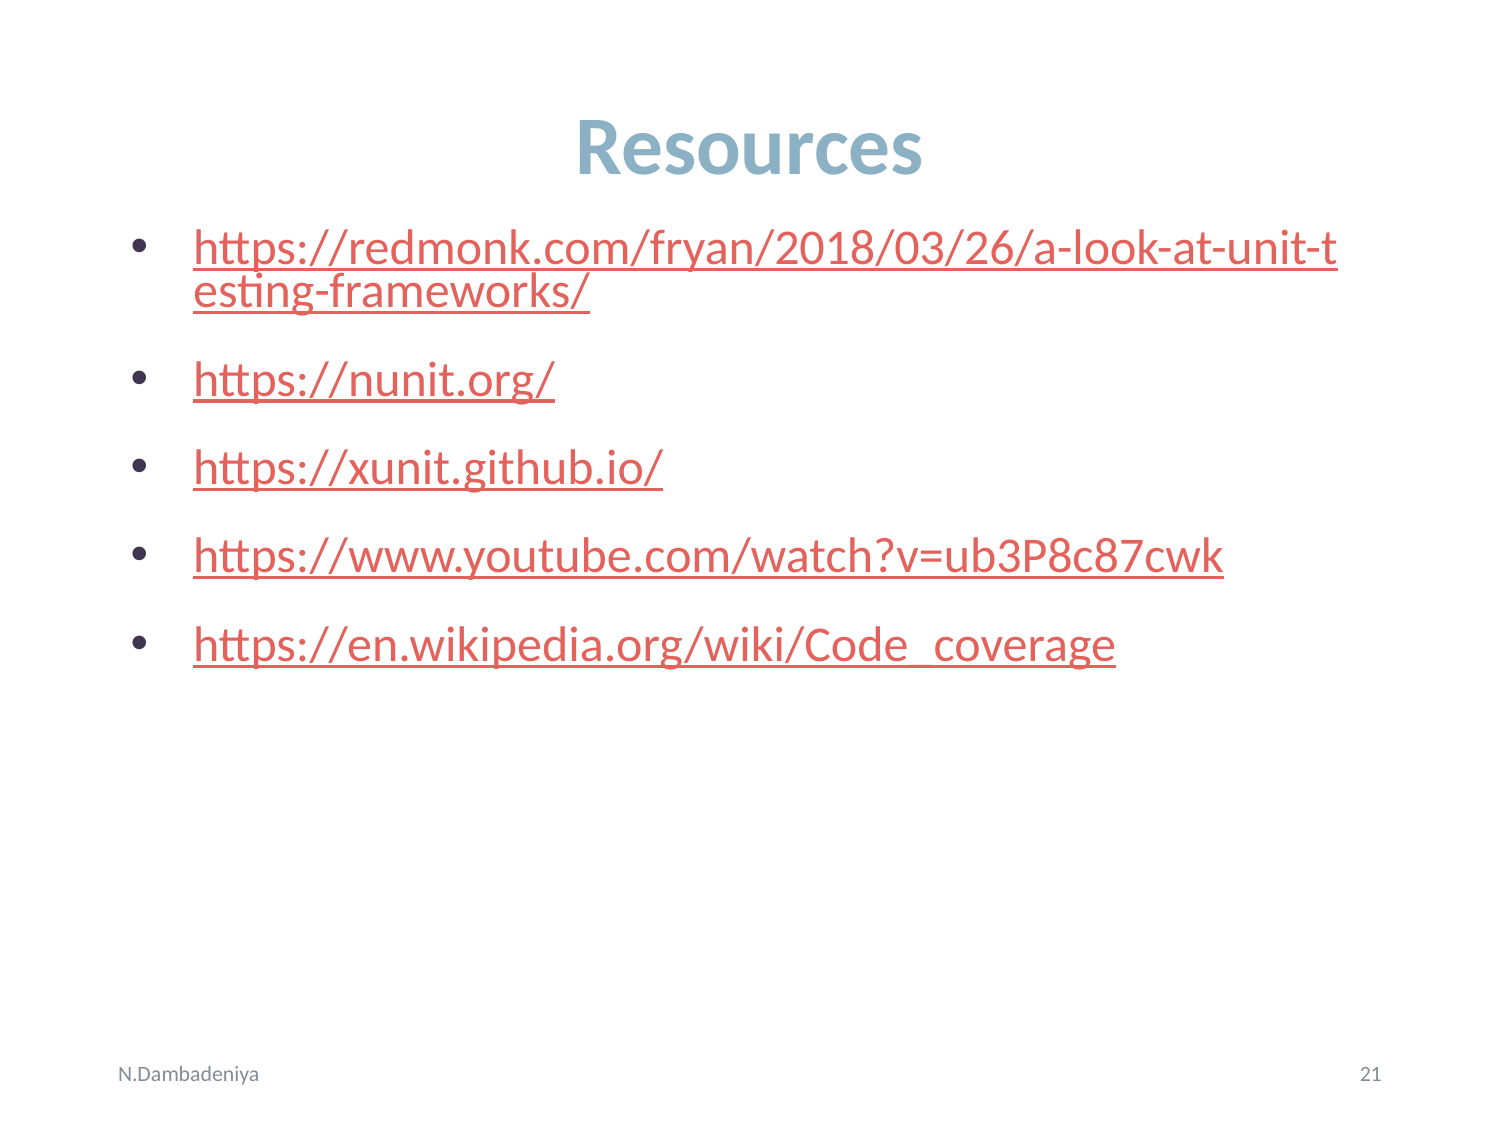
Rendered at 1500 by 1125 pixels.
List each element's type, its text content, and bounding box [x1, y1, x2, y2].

slide_number 21 [1059, 1042, 1397, 1103]
slide_number N.Dambadeniya [103, 1055, 441, 1103]
title Resources [103, 54, 1397, 241]
list https://redmonk.com/fryan/2018/03/26/a-look-at-unit-testing-frameworks/ https://nunit.org/ https://xunit.github.io/ https://www.youtube.com/watch?v=ub3P8c87cwk https://en.wikipedia.org/wiki/Code_coverage [103, 213, 1371, 1055]
